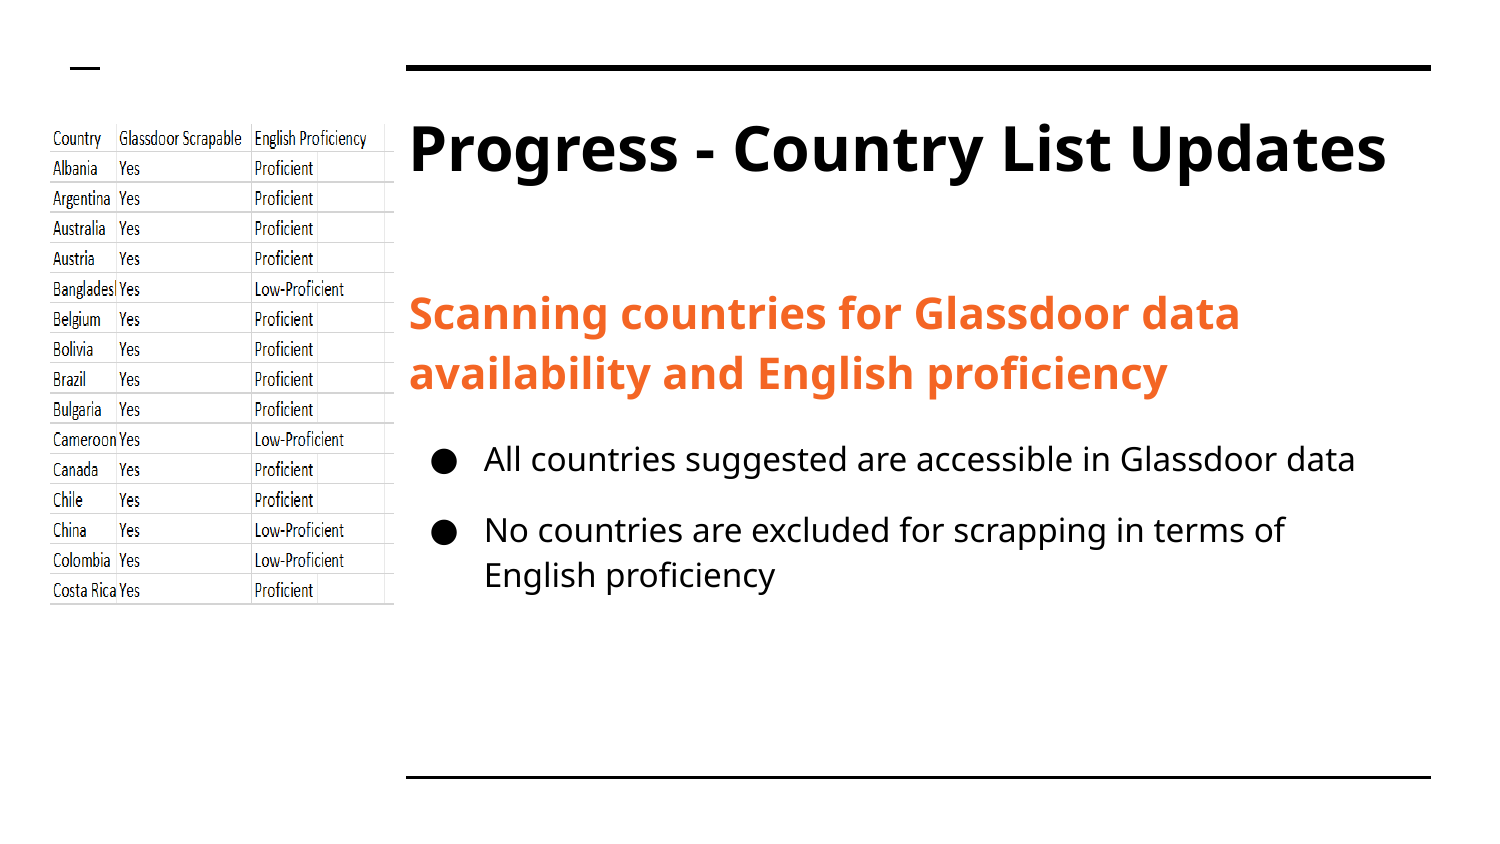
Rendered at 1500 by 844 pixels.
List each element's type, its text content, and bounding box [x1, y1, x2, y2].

title Progress - Country List Updates [393, 94, 1431, 199]
picture [49, 124, 394, 605]
list Scanning countries for Glassdoor data availability and English proficiency All countries suggested are accessible in Glassdoor data No countries are excluded for scrapping in terms of English proficiency [393, 262, 1400, 756]
